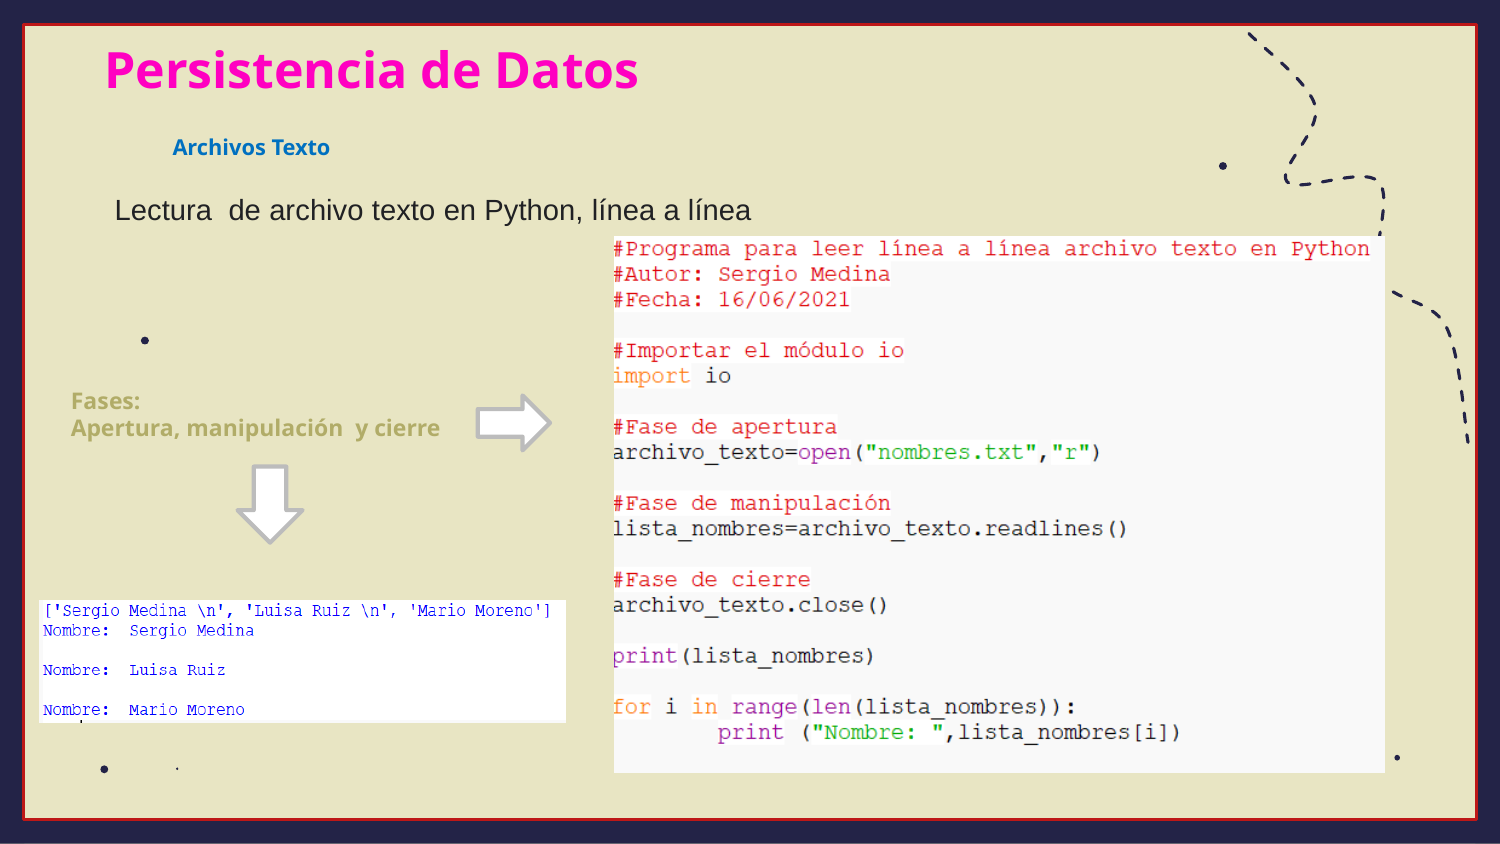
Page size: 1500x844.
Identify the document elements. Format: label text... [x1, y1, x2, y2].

text_box [235, 464, 305, 545]
text_box Persistencia de Datos [89, 31, 932, 167]
picture [39, 599, 566, 723]
text_box Lectura de archivo texto en Python, línea a línea [99, 183, 1021, 234]
text_box Fases: Apertura, manipulación y cierre [55, 379, 601, 449]
text_box [475, 393, 553, 453]
picture [614, 236, 1385, 773]
